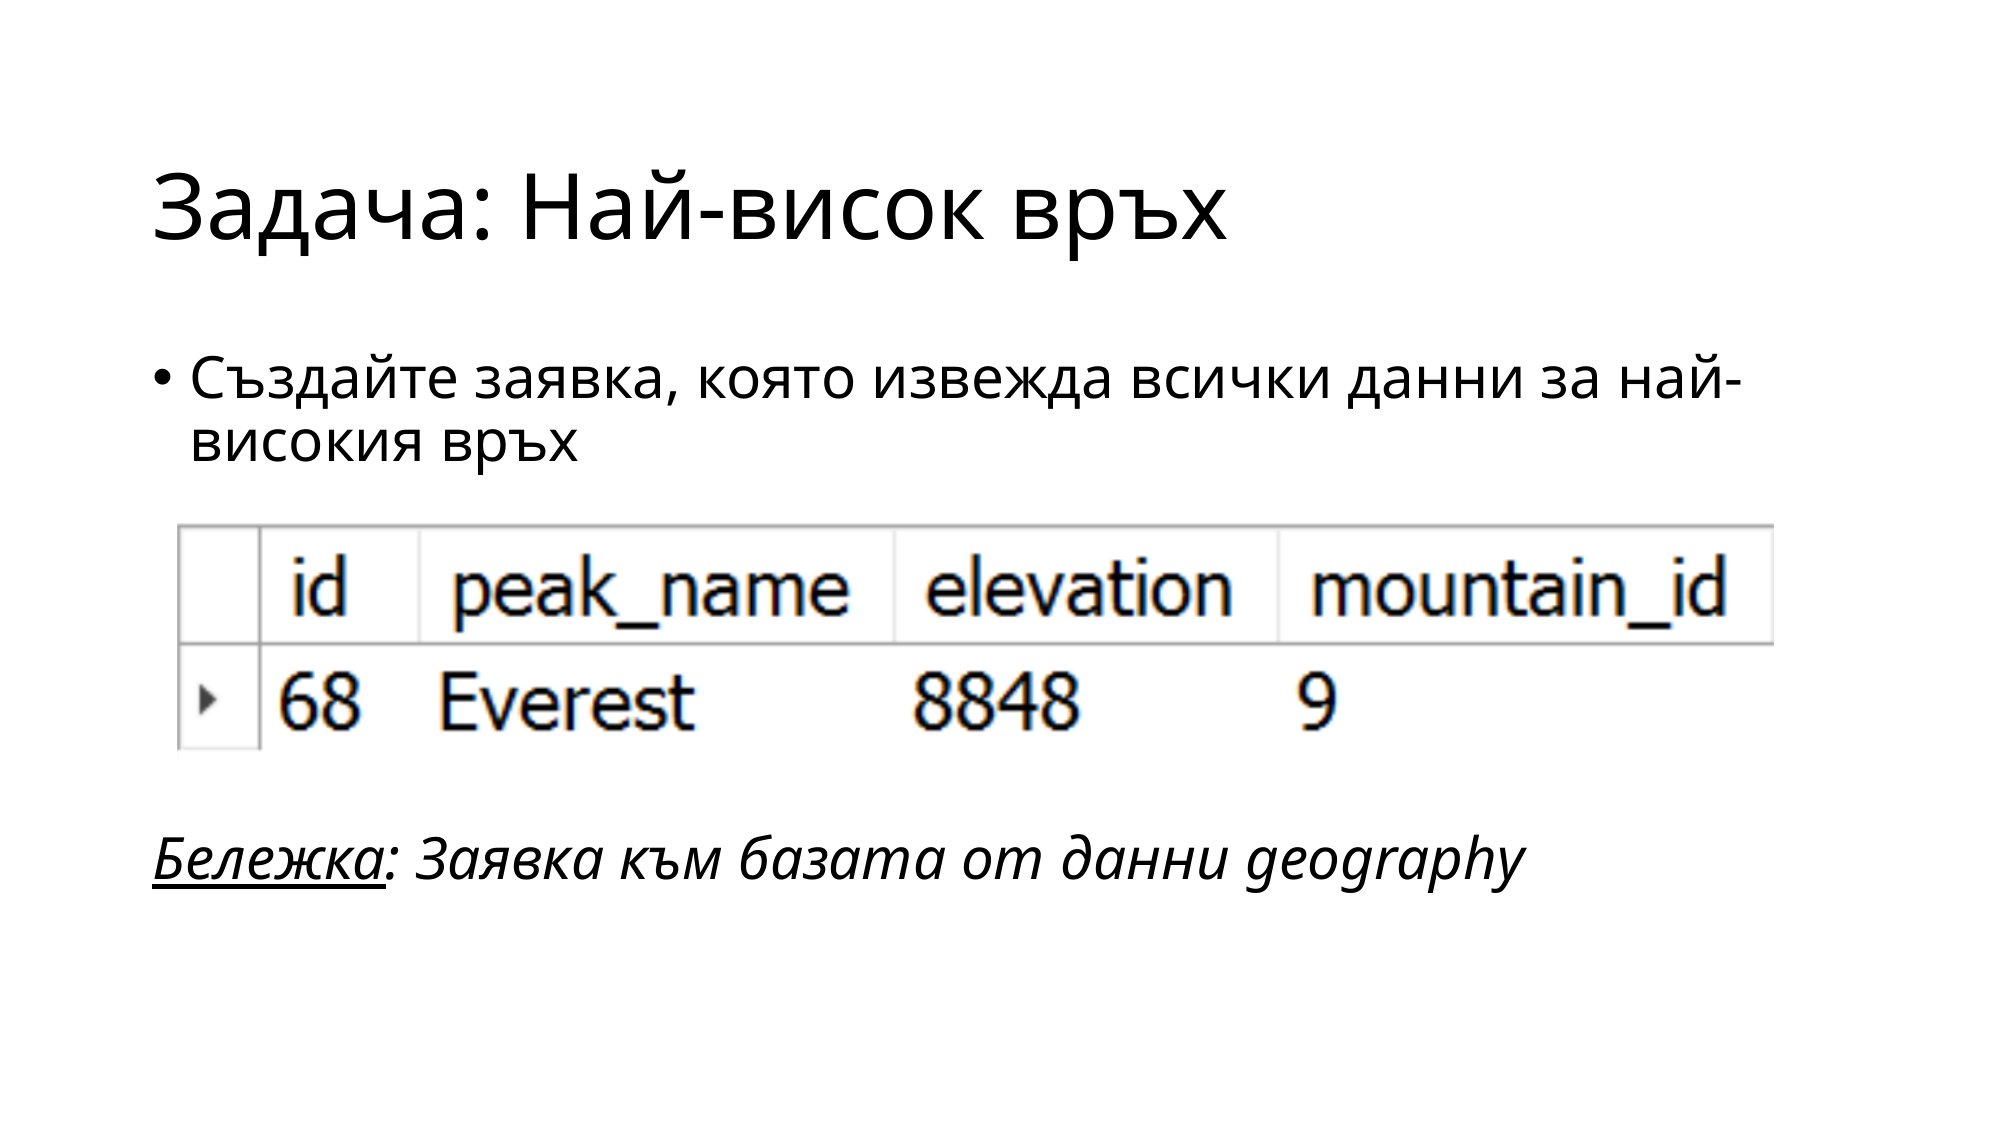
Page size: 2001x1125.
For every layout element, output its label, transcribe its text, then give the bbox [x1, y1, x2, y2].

picture [177, 523, 1774, 761]
list Създайте заявка, която извежда всички данни за най-високия връх Бележка: Заявка към базата от данни geography [137, 340, 1855, 946]
title Задача: Най-висок връх [137, 101, 1863, 319]
